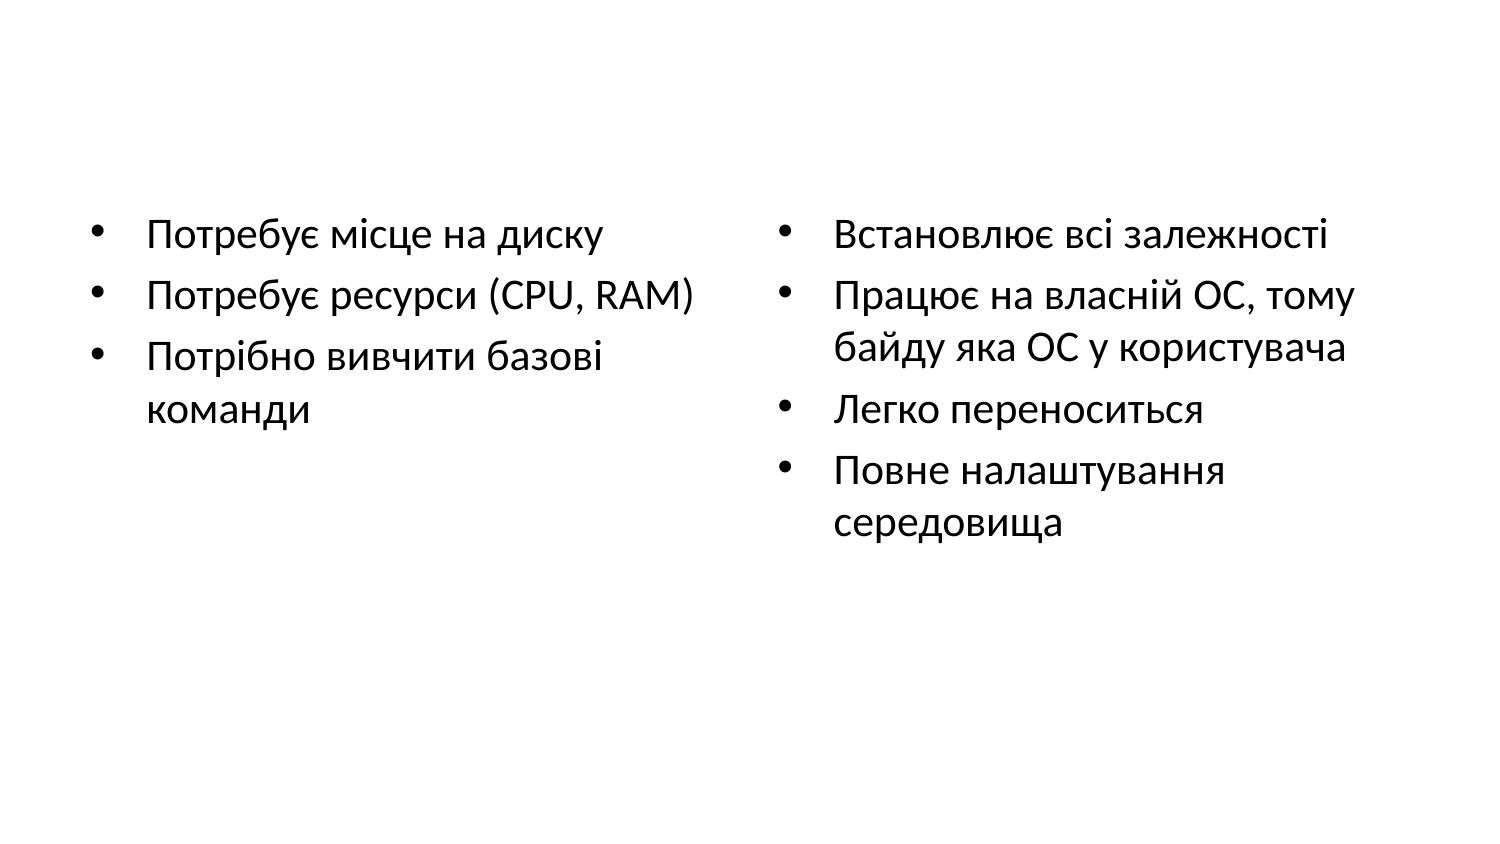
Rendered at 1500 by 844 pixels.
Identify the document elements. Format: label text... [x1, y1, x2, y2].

list Потребує місце на диску Потребує ресурси (CPU, RAM) Потрібно вивчити базові команди [75, 196, 738, 754]
list Встановлює всі залежності Працює на власній ОС, тому байду яка ОС у користувача Легко переноситься Повне налаштування середовища [762, 196, 1425, 754]
